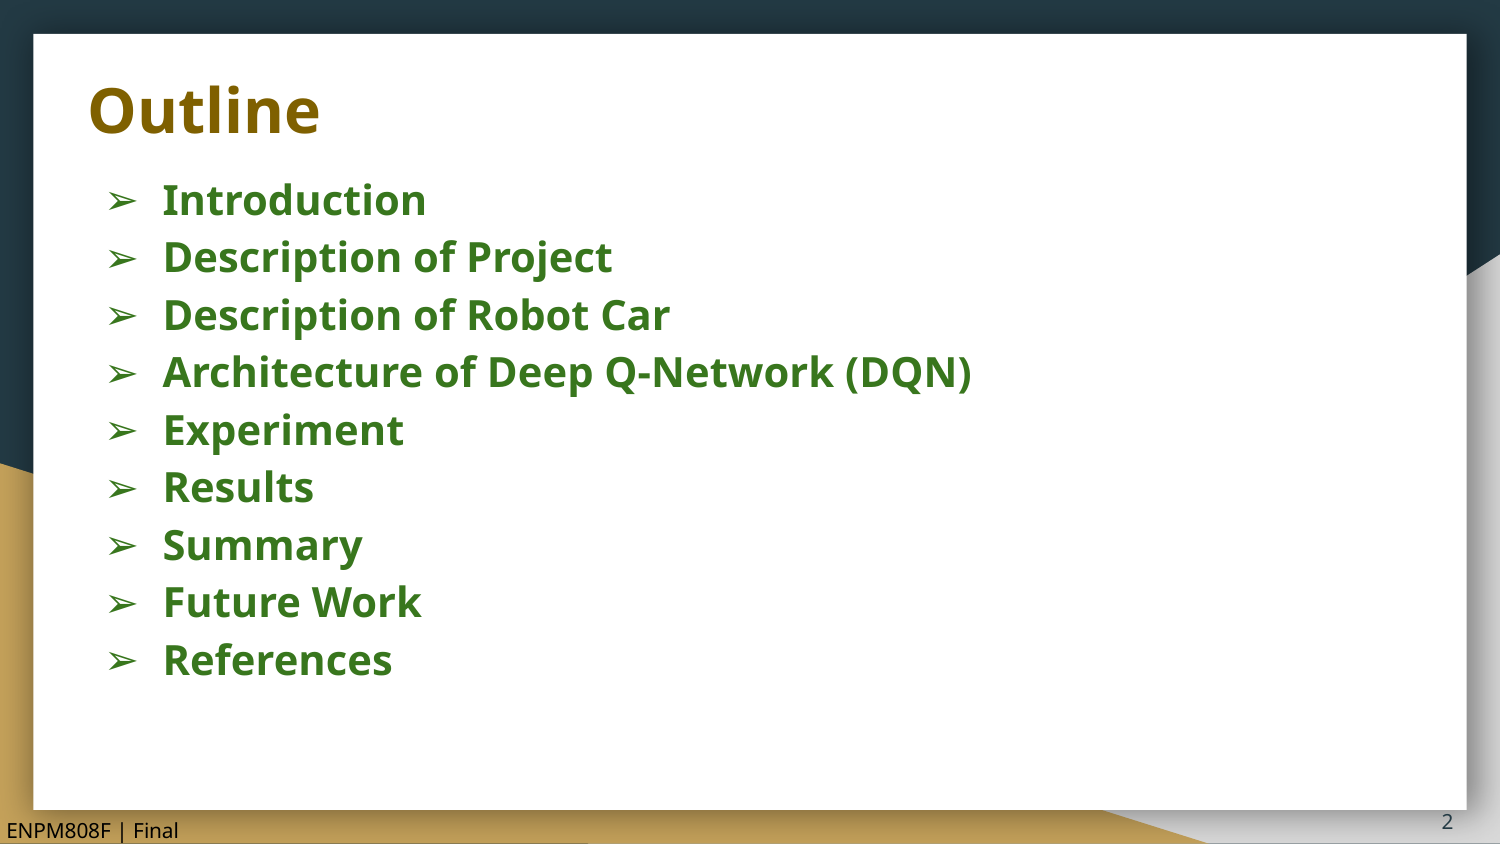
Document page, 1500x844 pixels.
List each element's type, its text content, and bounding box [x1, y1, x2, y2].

title Outline [72, 55, 1304, 151]
slide_number ‹#› [1426, 802, 1465, 844]
list Introduction Description of Project Description of Robot Car Architecture of Deep Q-Network (DQN) Experiment Results Summary Future Work References [72, 151, 1304, 553]
text_box ENPM808F | Final Project [0, 802, 259, 844]
